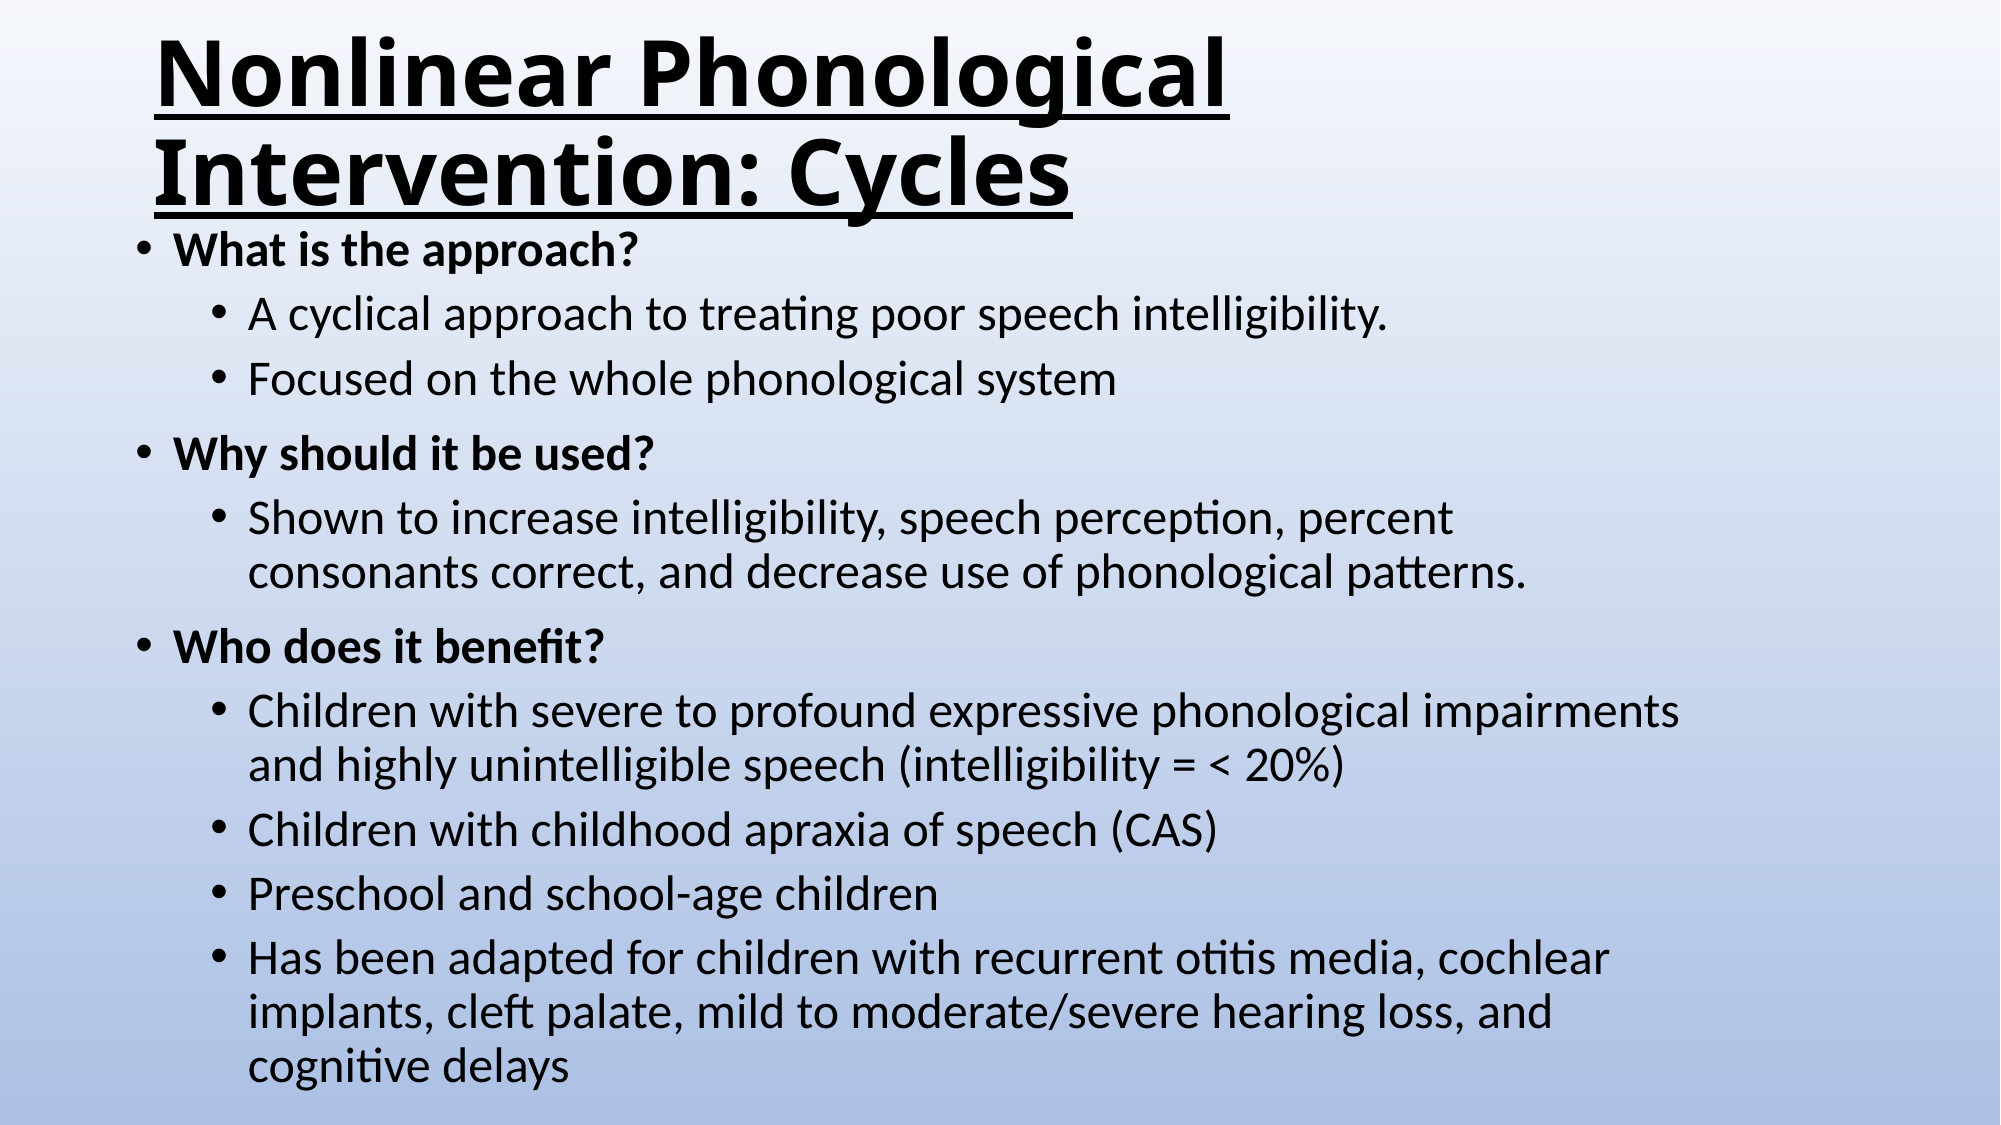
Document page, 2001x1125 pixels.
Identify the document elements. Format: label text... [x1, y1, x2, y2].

list What is the approach? A cyclical approach to treating poor speech intelligibility. Focused on the whole phonological system Why should it be used? Shown to increase intelligibility, speech perception, percent consonants correct, and decrease use of phonological patterns. Who does it benefit? Children with severe to profound expressive phonological impairments and highly unintelligible speech (intelligibility = < 20%) Children with childhood apraxia of speech (CAS) Preschool and school-age children Has been adapted for children with recurrent otitis media, cochlear implants, cleft palate, mild to moderate/severe hearing loss, and cognitive delays [120, 215, 1704, 1108]
title Nonlinear Phonological Intervention: Cycles [138, 17, 1852, 236]
